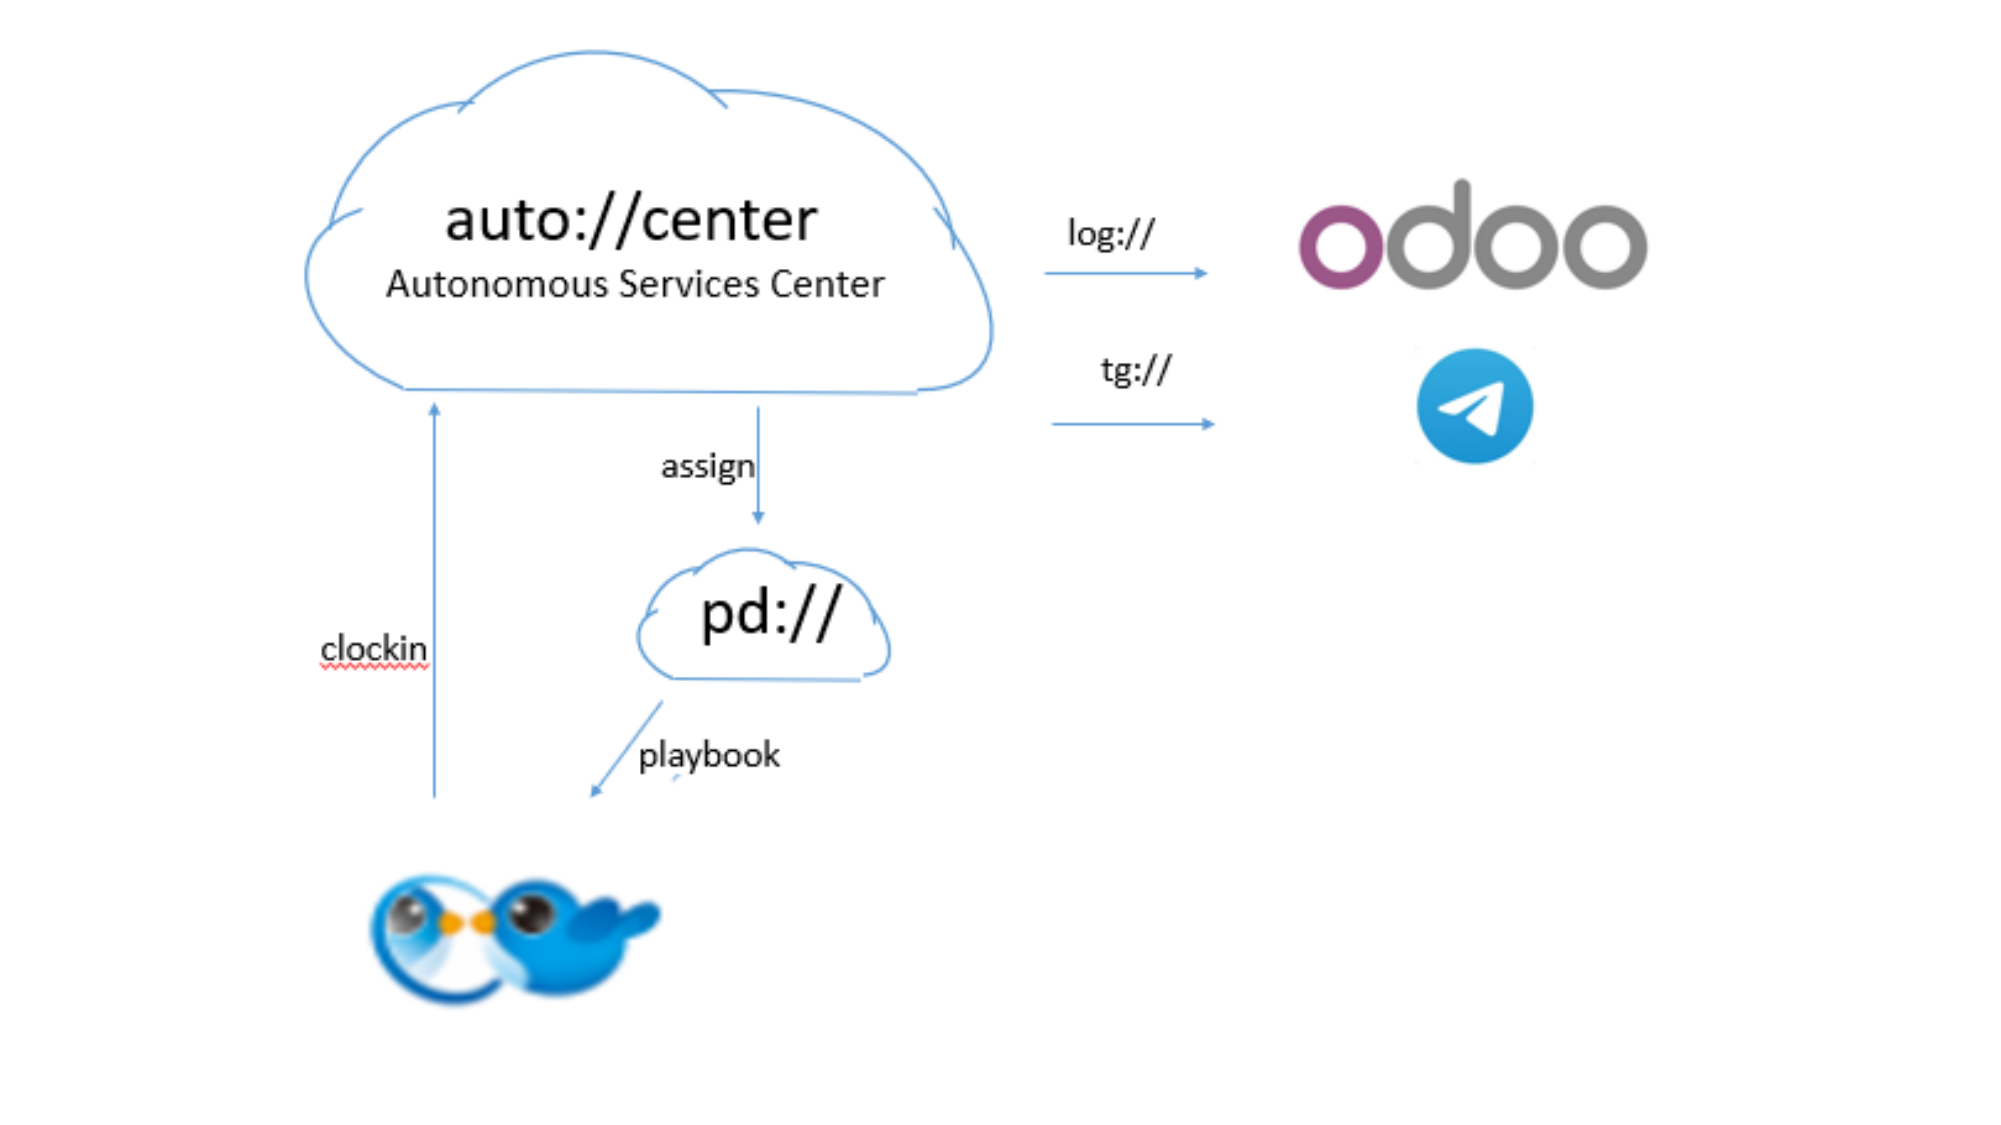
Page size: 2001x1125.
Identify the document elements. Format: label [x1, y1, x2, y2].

picture [246, 1, 1754, 1059]
